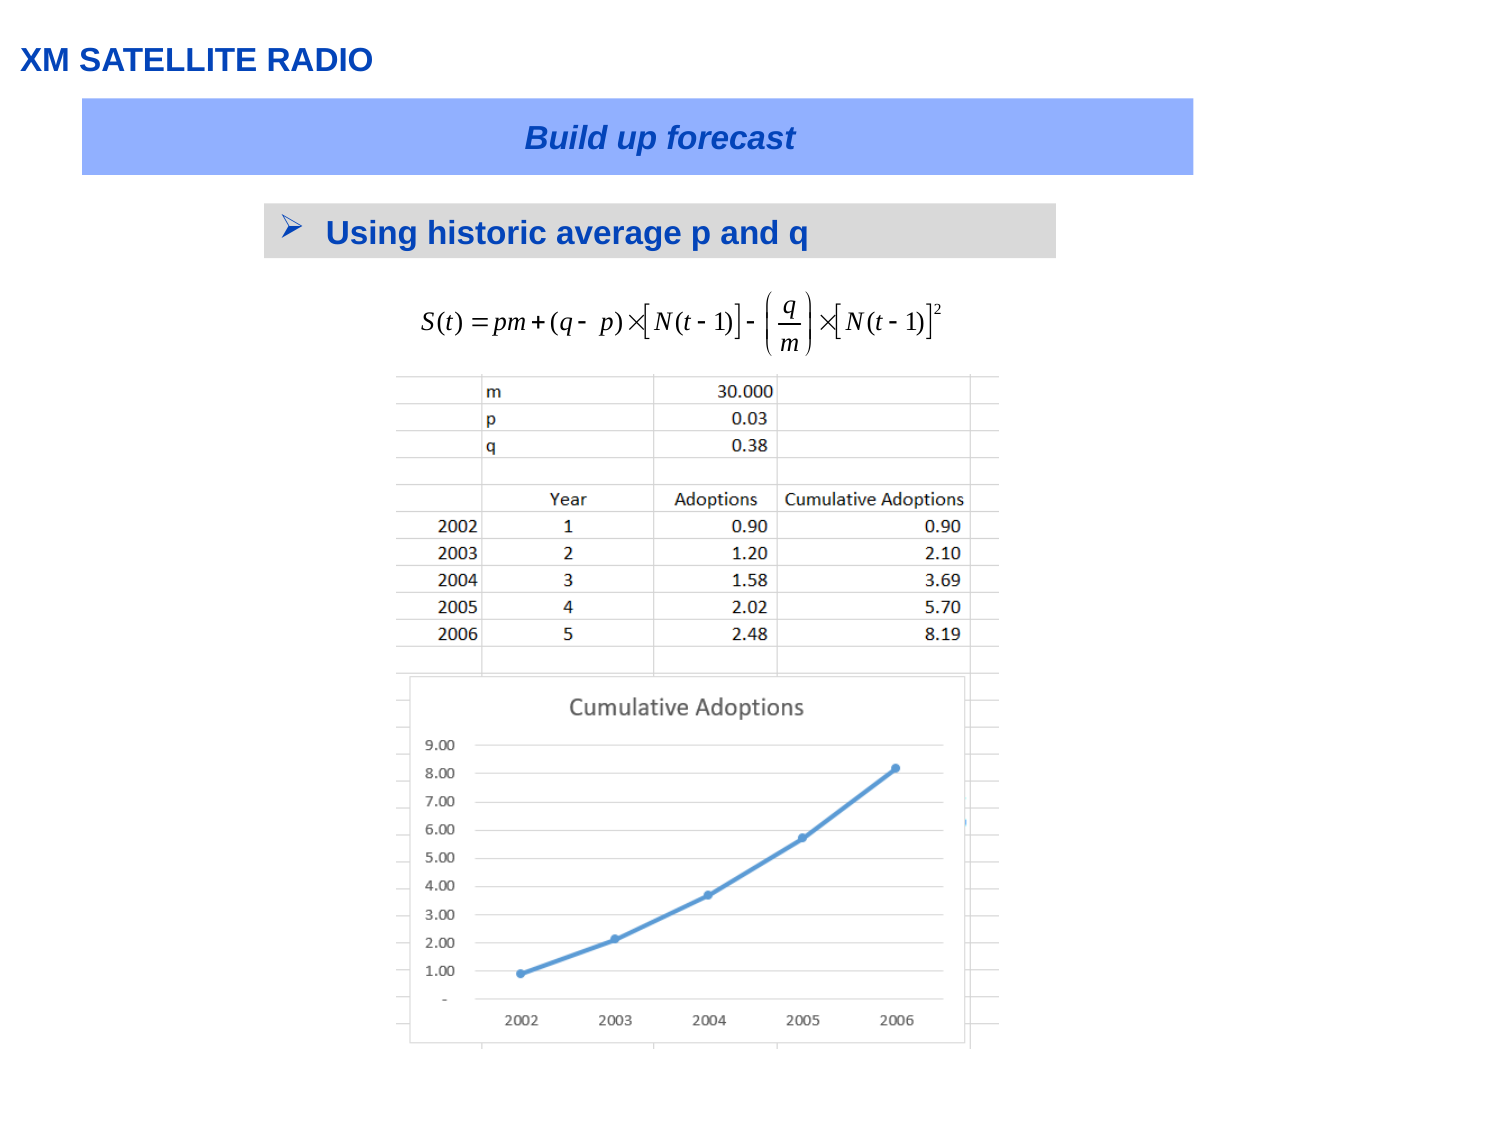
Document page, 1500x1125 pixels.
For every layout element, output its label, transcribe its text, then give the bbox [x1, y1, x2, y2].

picture [395, 374, 999, 1049]
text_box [416, 286, 947, 363]
text_box [82, 98, 1194, 175]
text_box XM SATELLITE RADIO [20, 38, 1463, 79]
text_box Using historic average p and q [264, 203, 1056, 259]
text_box Build up forecast [126, 116, 1194, 157]
